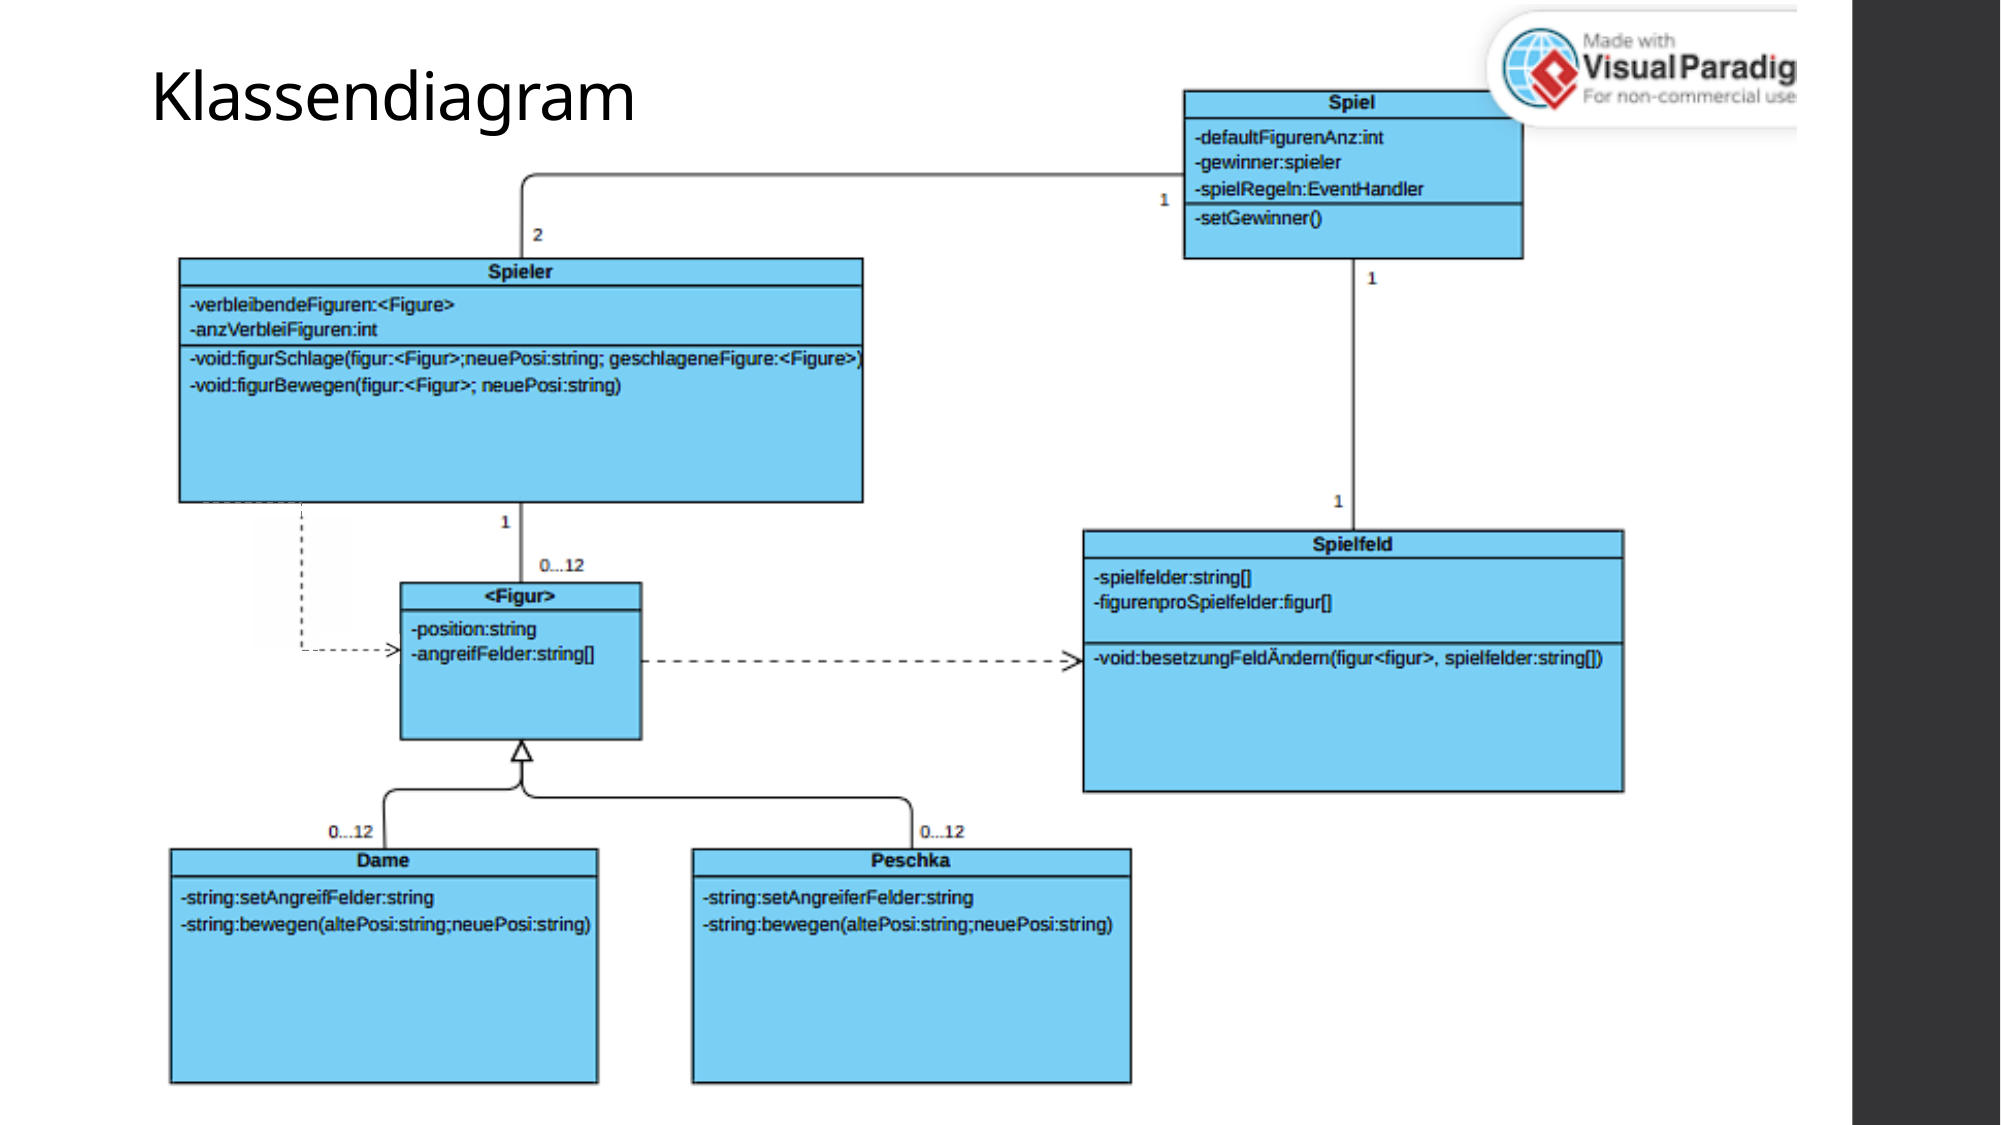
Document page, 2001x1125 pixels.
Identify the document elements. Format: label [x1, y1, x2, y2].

picture [106, 4, 1798, 1125]
text_box [202, 502, 401, 651]
